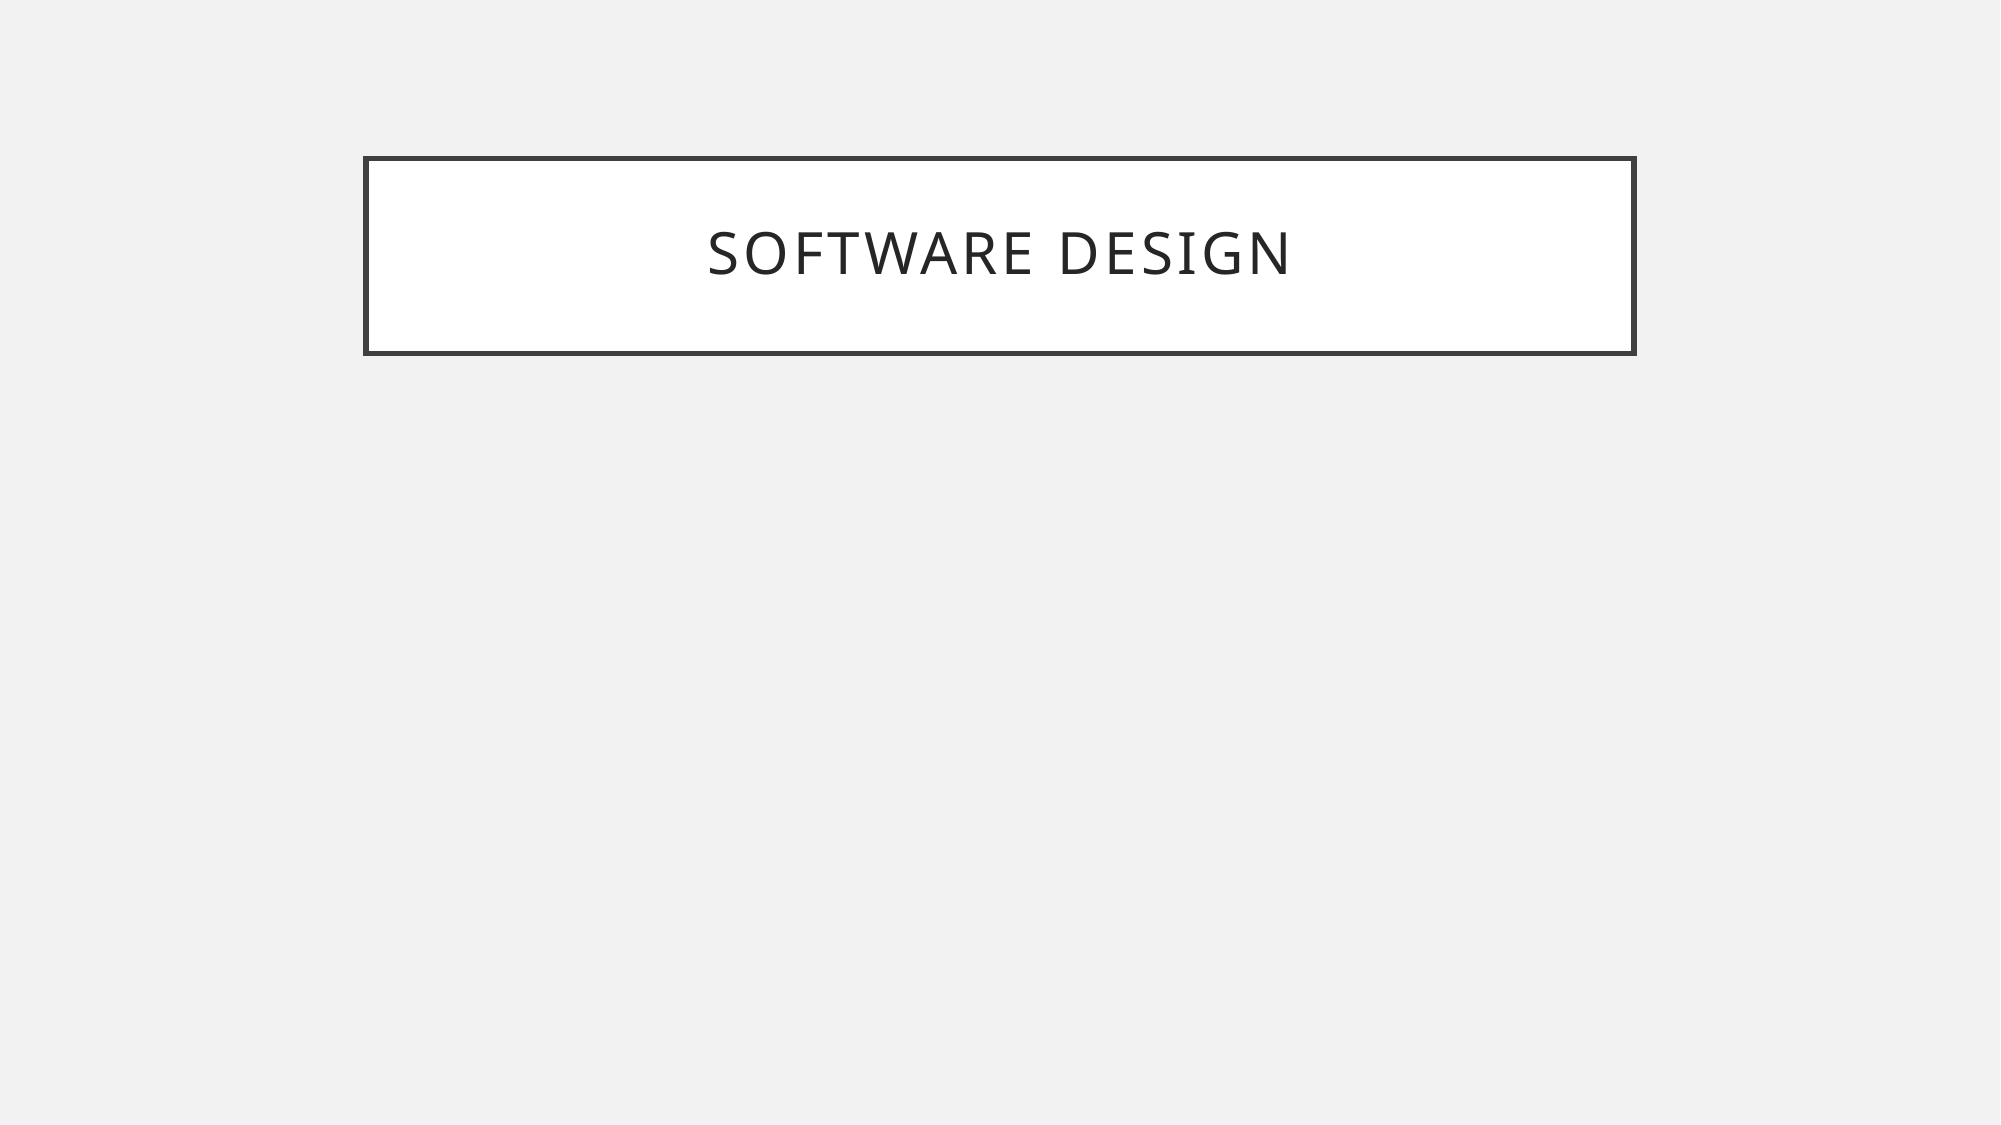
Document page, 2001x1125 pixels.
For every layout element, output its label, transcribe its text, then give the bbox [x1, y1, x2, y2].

title Software Design [363, 156, 1637, 356]
